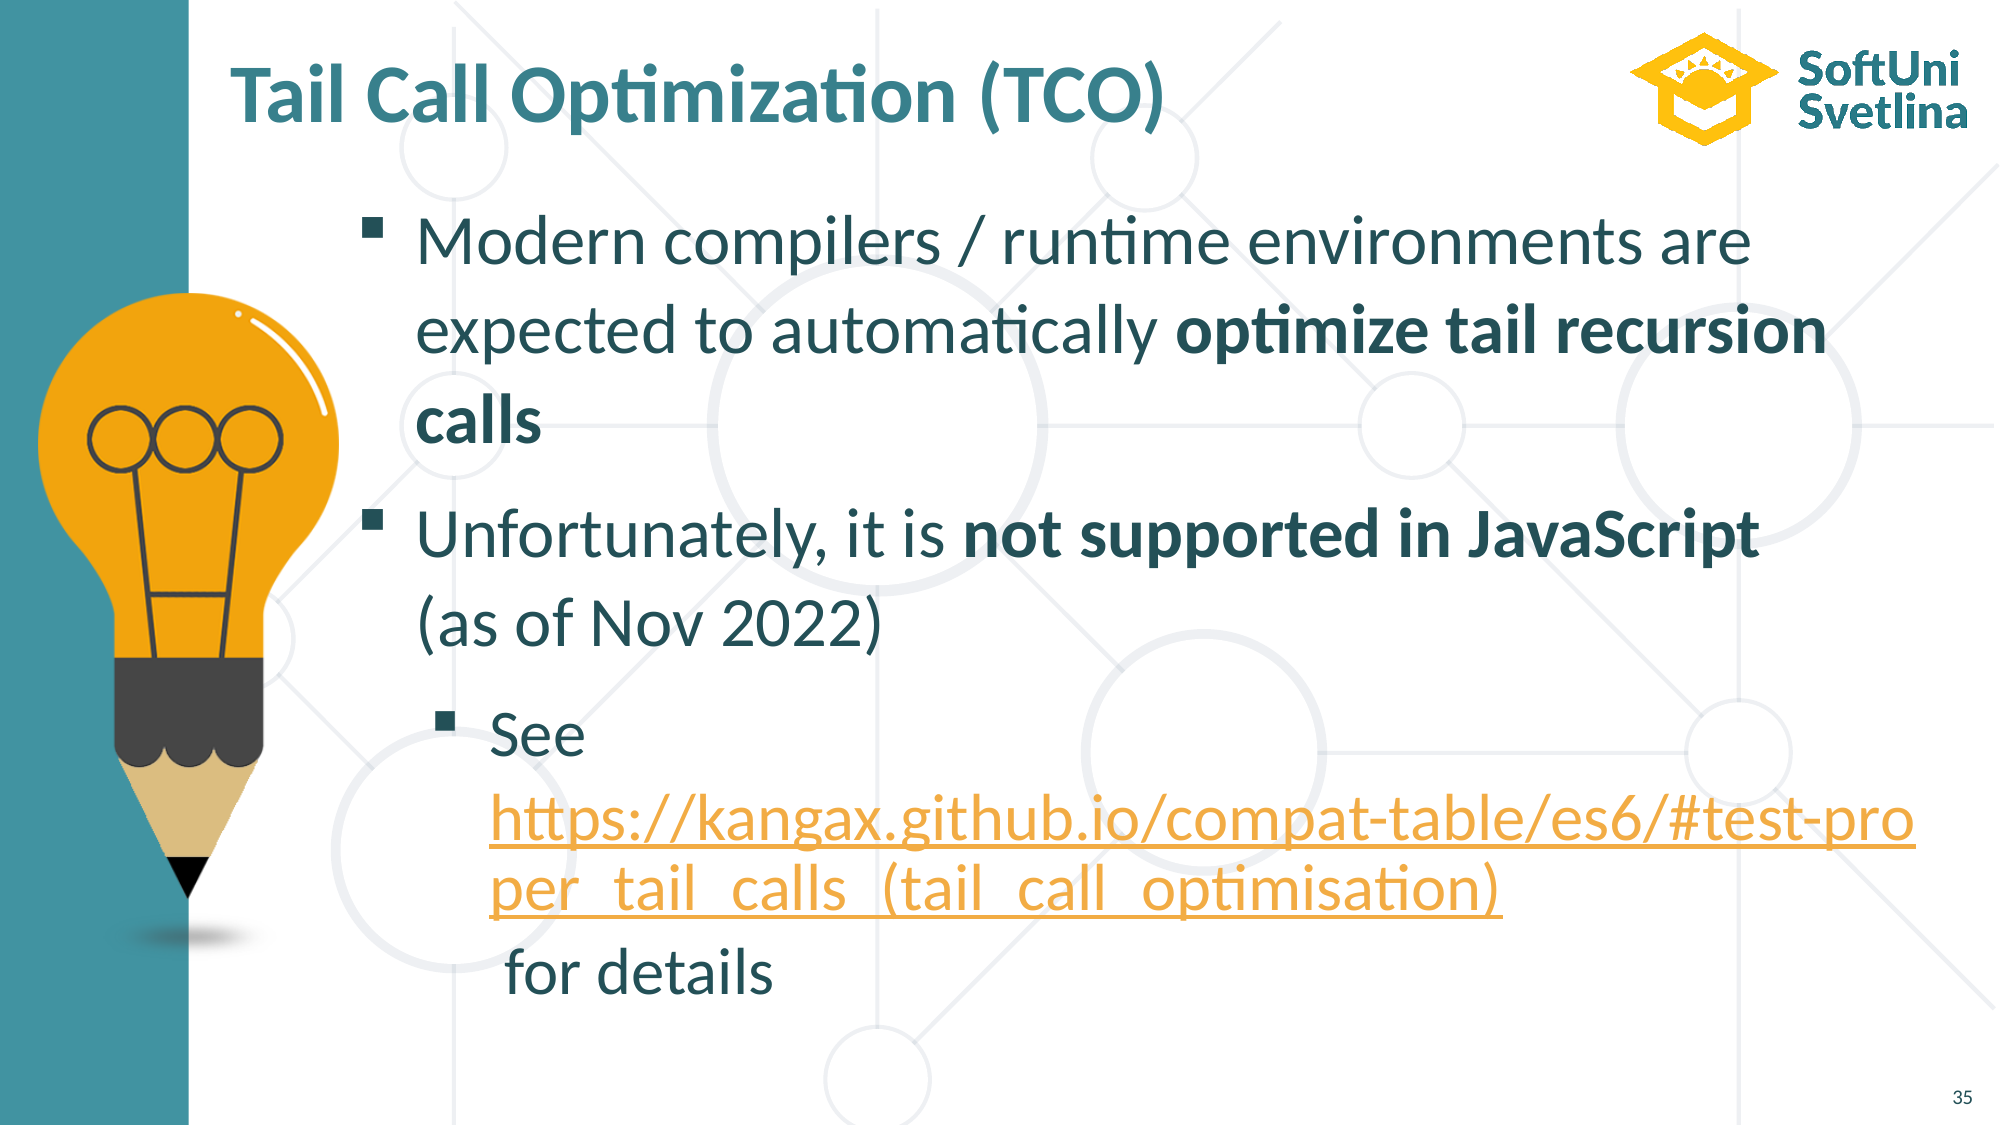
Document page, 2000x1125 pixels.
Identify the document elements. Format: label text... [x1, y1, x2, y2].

list Modern compilers / runtime environments are expected to automatically optimize tail recursion calls Unfortunately, it is not supported in JavaScript (as of Nov 2022) See https://kangax.github.io/compat-table/es6/#test-proper_tail_calls_(tail_call_optimisation) for details [338, 183, 1968, 1050]
title Tail Call Optimization (TCO) [212, 16, 1614, 162]
picture [38, 293, 338, 961]
picture [1627, 32, 1968, 146]
slide_number 35 [1927, 1067, 1989, 1117]
